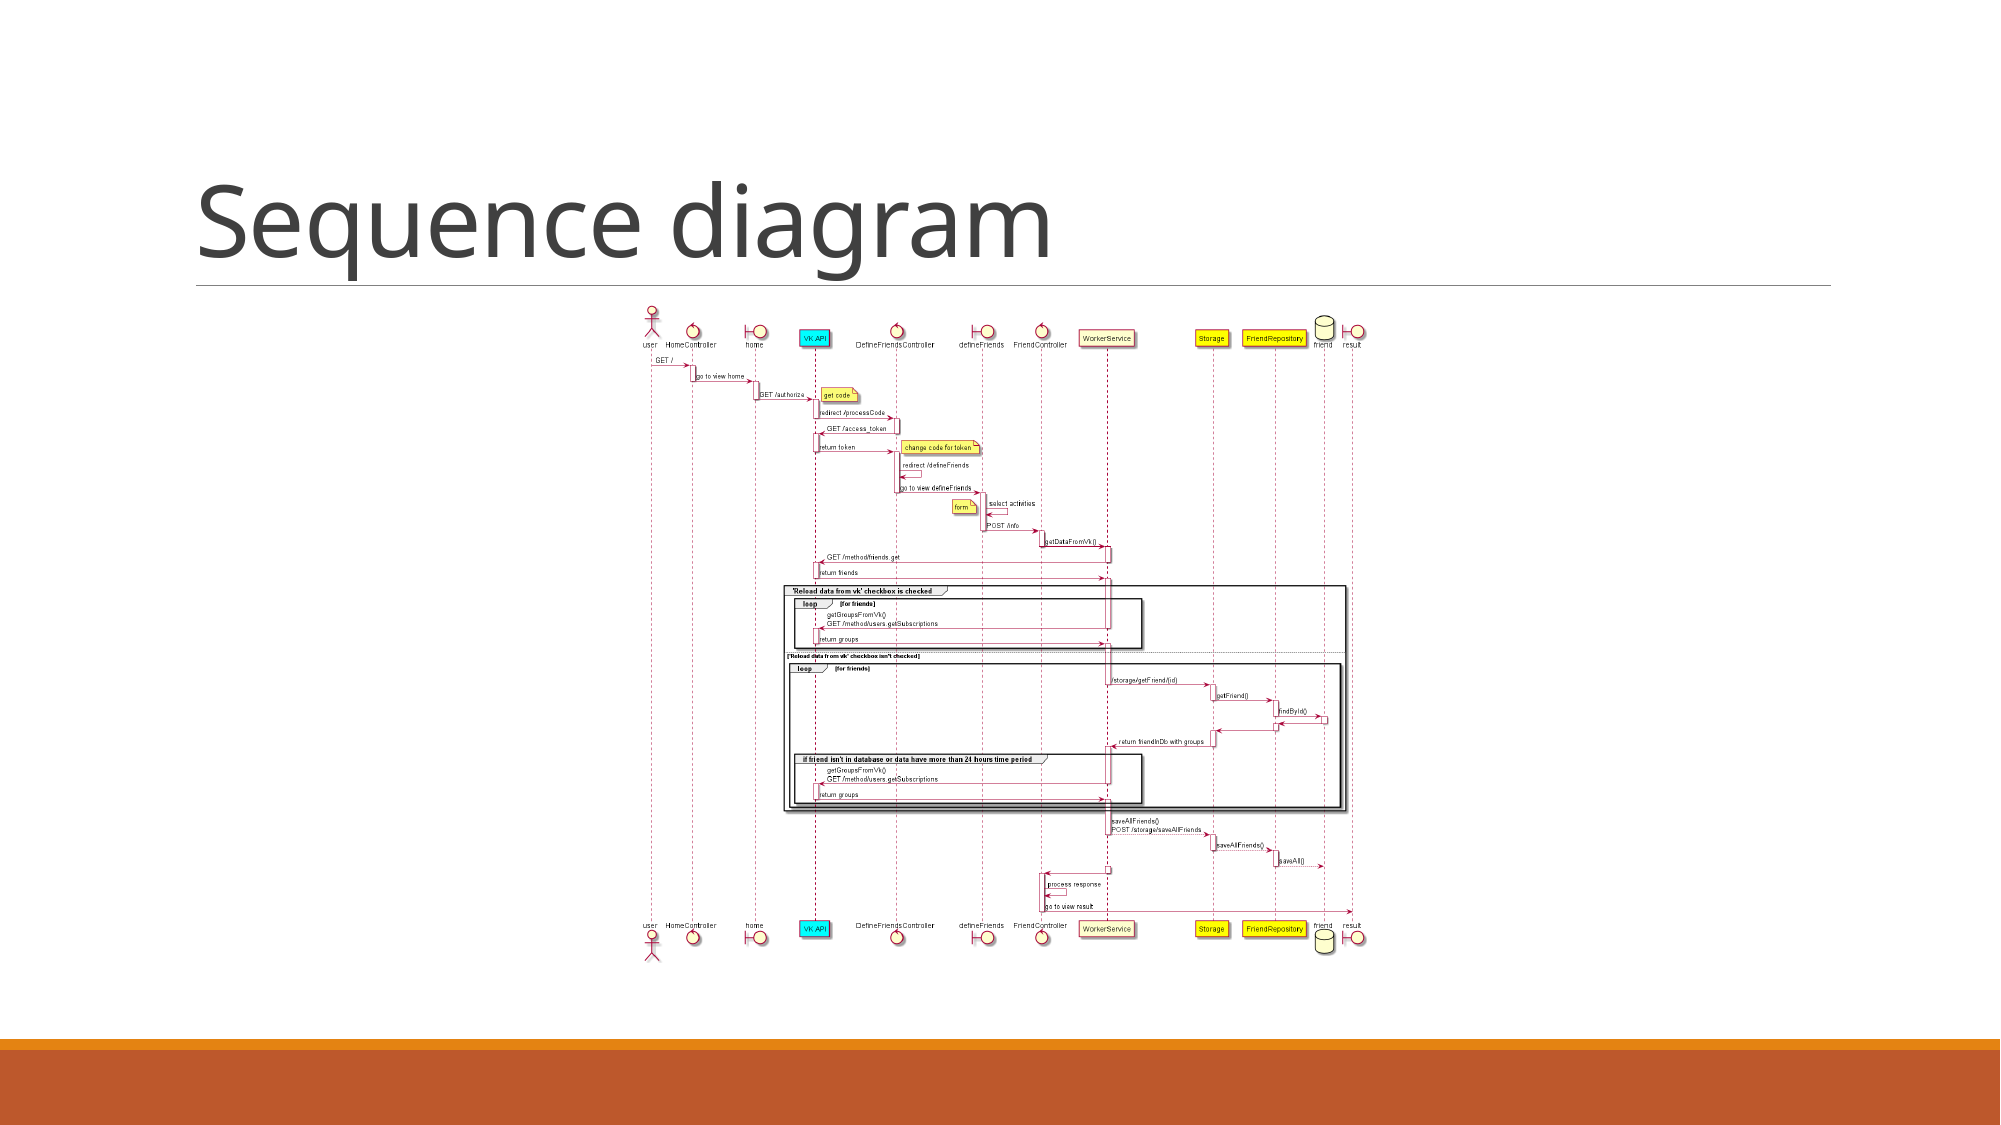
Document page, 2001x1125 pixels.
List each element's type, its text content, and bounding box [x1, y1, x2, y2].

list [639, 302, 1370, 964]
title Sequence diagram [180, 47, 1830, 285]
